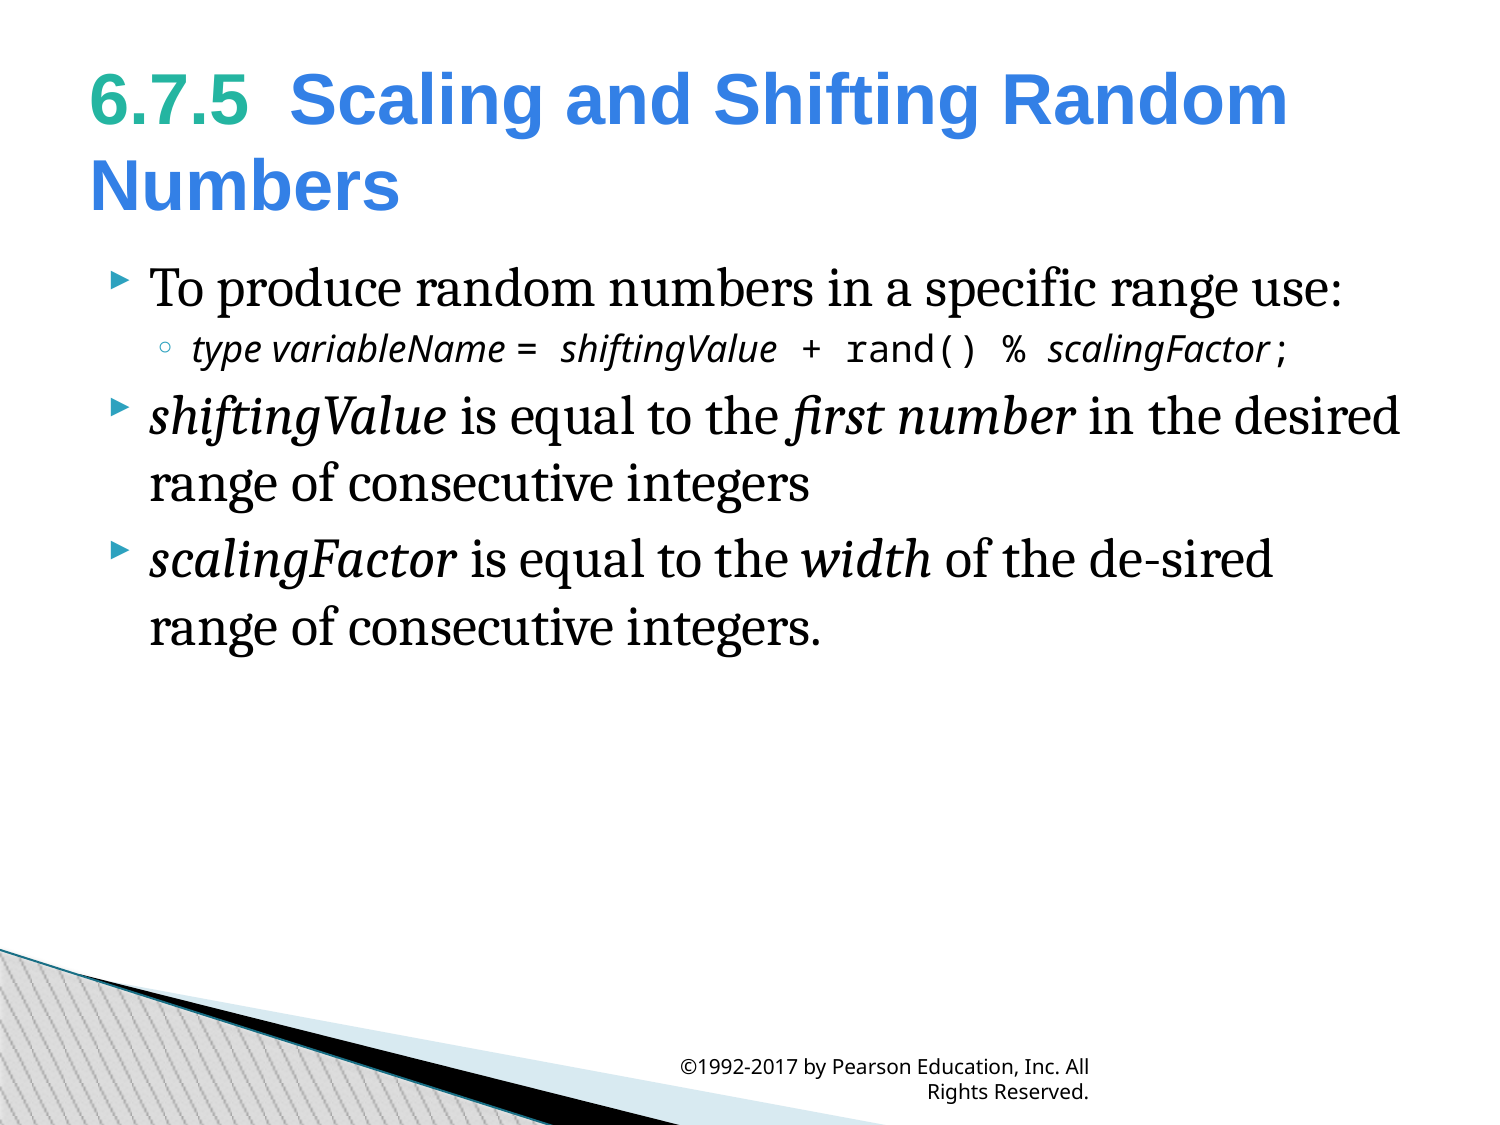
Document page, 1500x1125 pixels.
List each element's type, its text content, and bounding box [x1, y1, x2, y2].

text_box To produce random numbers in a specific range use: type variableName = shiftingValue + rand() % scalingFactor; shiftingValue is equal to the first number in the desired range of consecutive integers scalingFactor is equal to the width of the de-sired range of consecutive integers. [75, 242, 1425, 986]
text_box ©1992-2017 by Pearson Education, Inc. All Rights Reserved. [649, 1051, 1105, 1112]
text_box 6.7.5 Scaling and Shifting Random Numbers [75, 45, 1425, 233]
